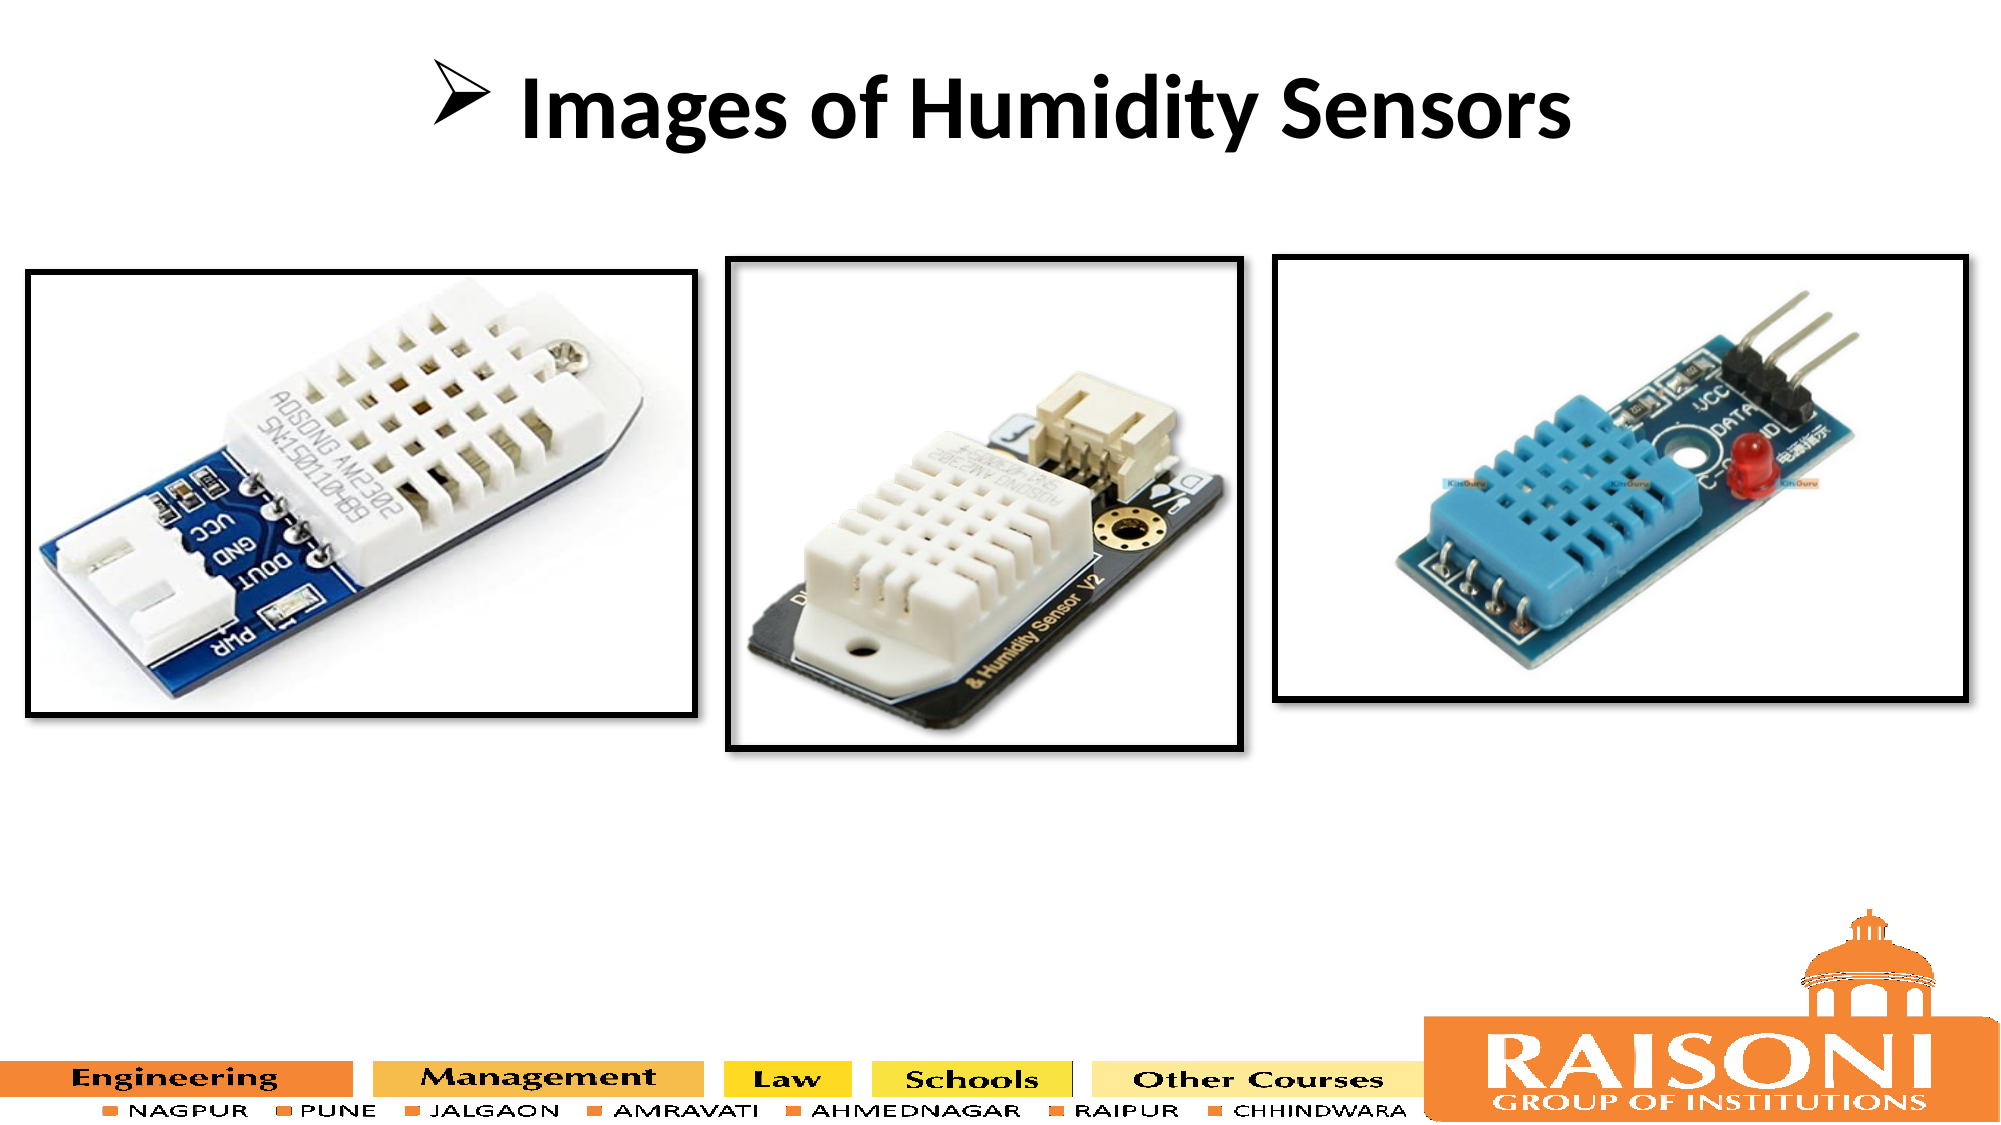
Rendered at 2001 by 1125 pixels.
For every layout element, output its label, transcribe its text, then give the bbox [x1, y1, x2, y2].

title Images of Humidity Sensors [137, 0, 1863, 218]
picture [1278, 259, 1963, 697]
picture [0, 909, 2000, 1122]
picture [31, 275, 692, 712]
picture [731, 261, 1238, 746]
